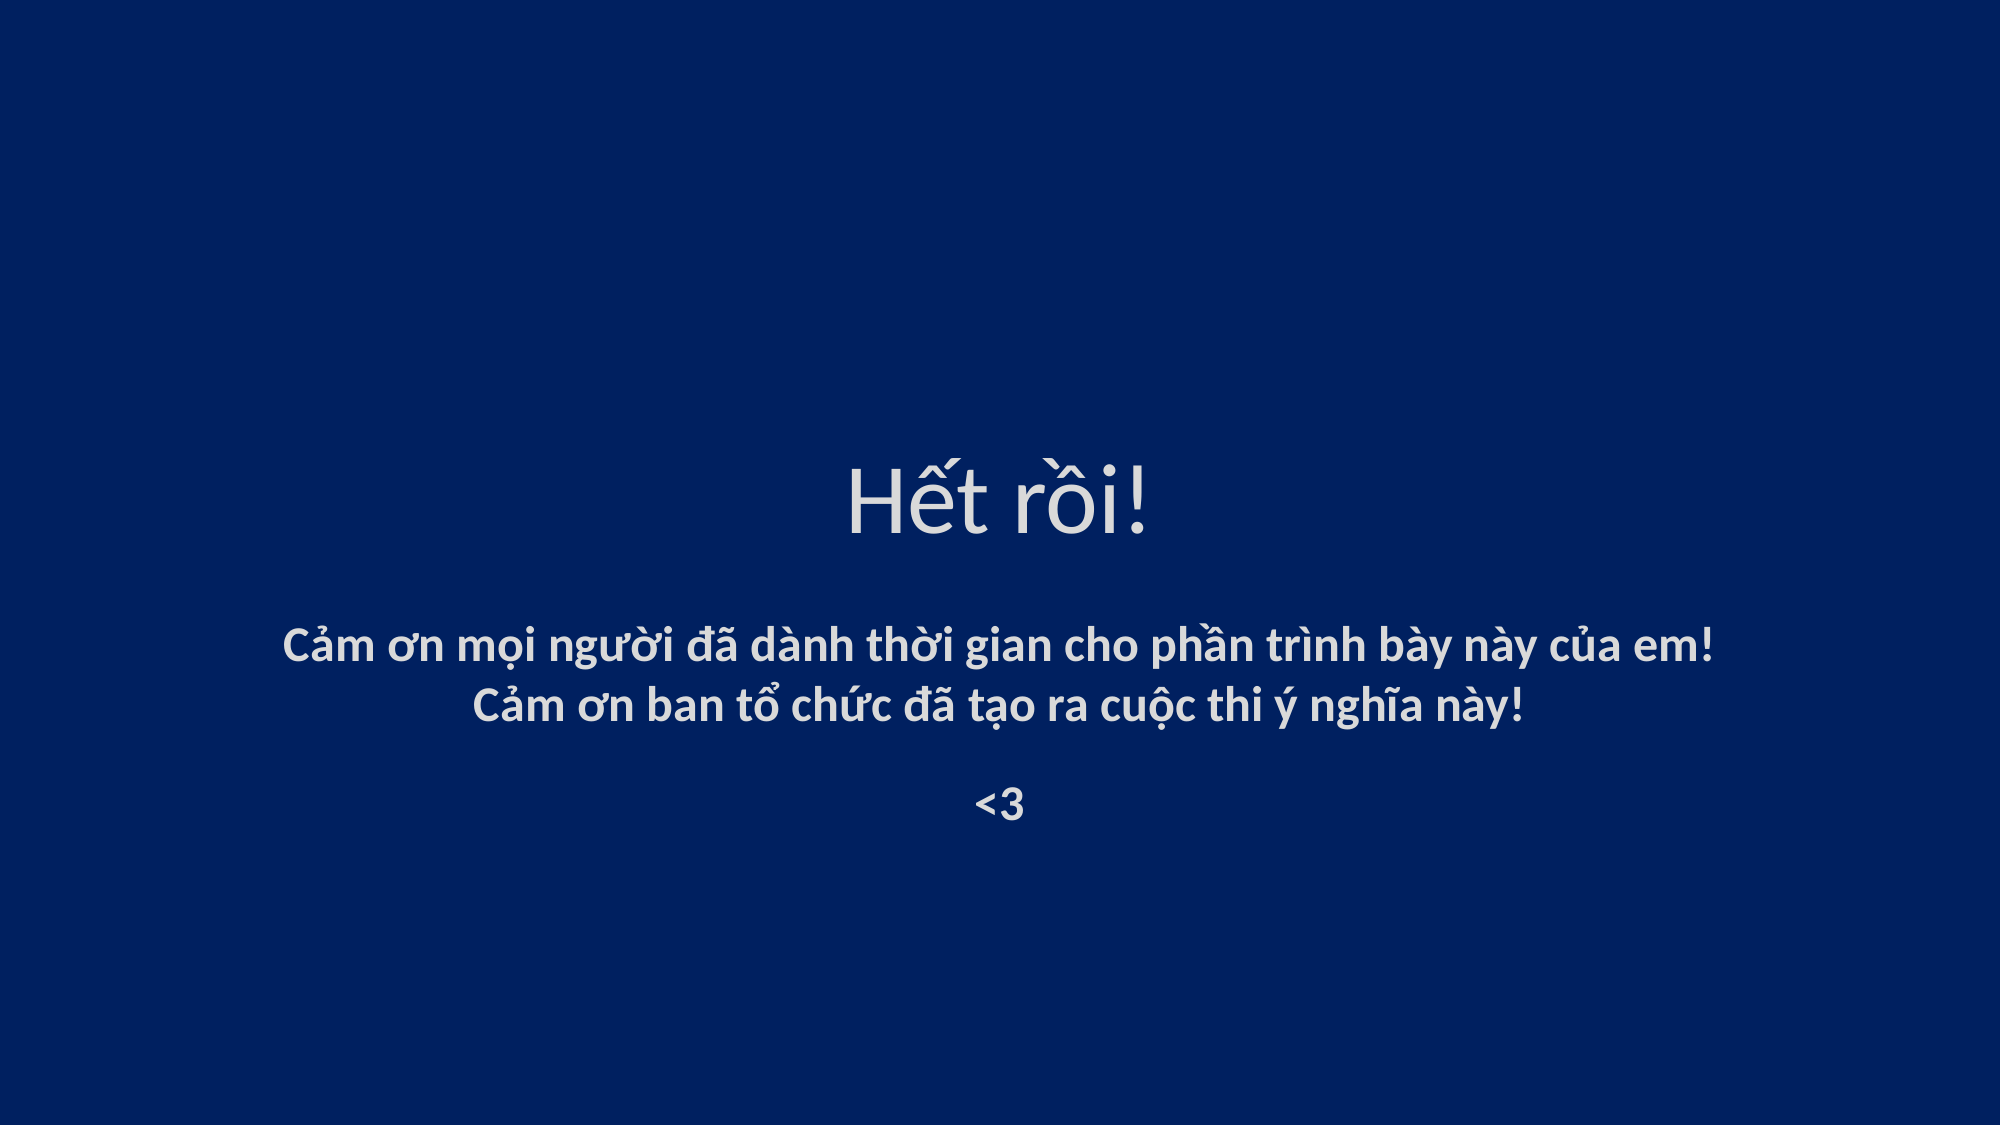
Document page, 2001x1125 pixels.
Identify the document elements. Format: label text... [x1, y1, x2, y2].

text_box Cảm ơn mọi người đã dành thời gian cho phần trình bày này của em! Cảm ơn ban tổ chức đã tạo ra cuộc thi ý nghĩa này! [251, 604, 1749, 739]
text_box Hết rồi! [830, 426, 1170, 561]
text_box <3 [334, 763, 1665, 838]
